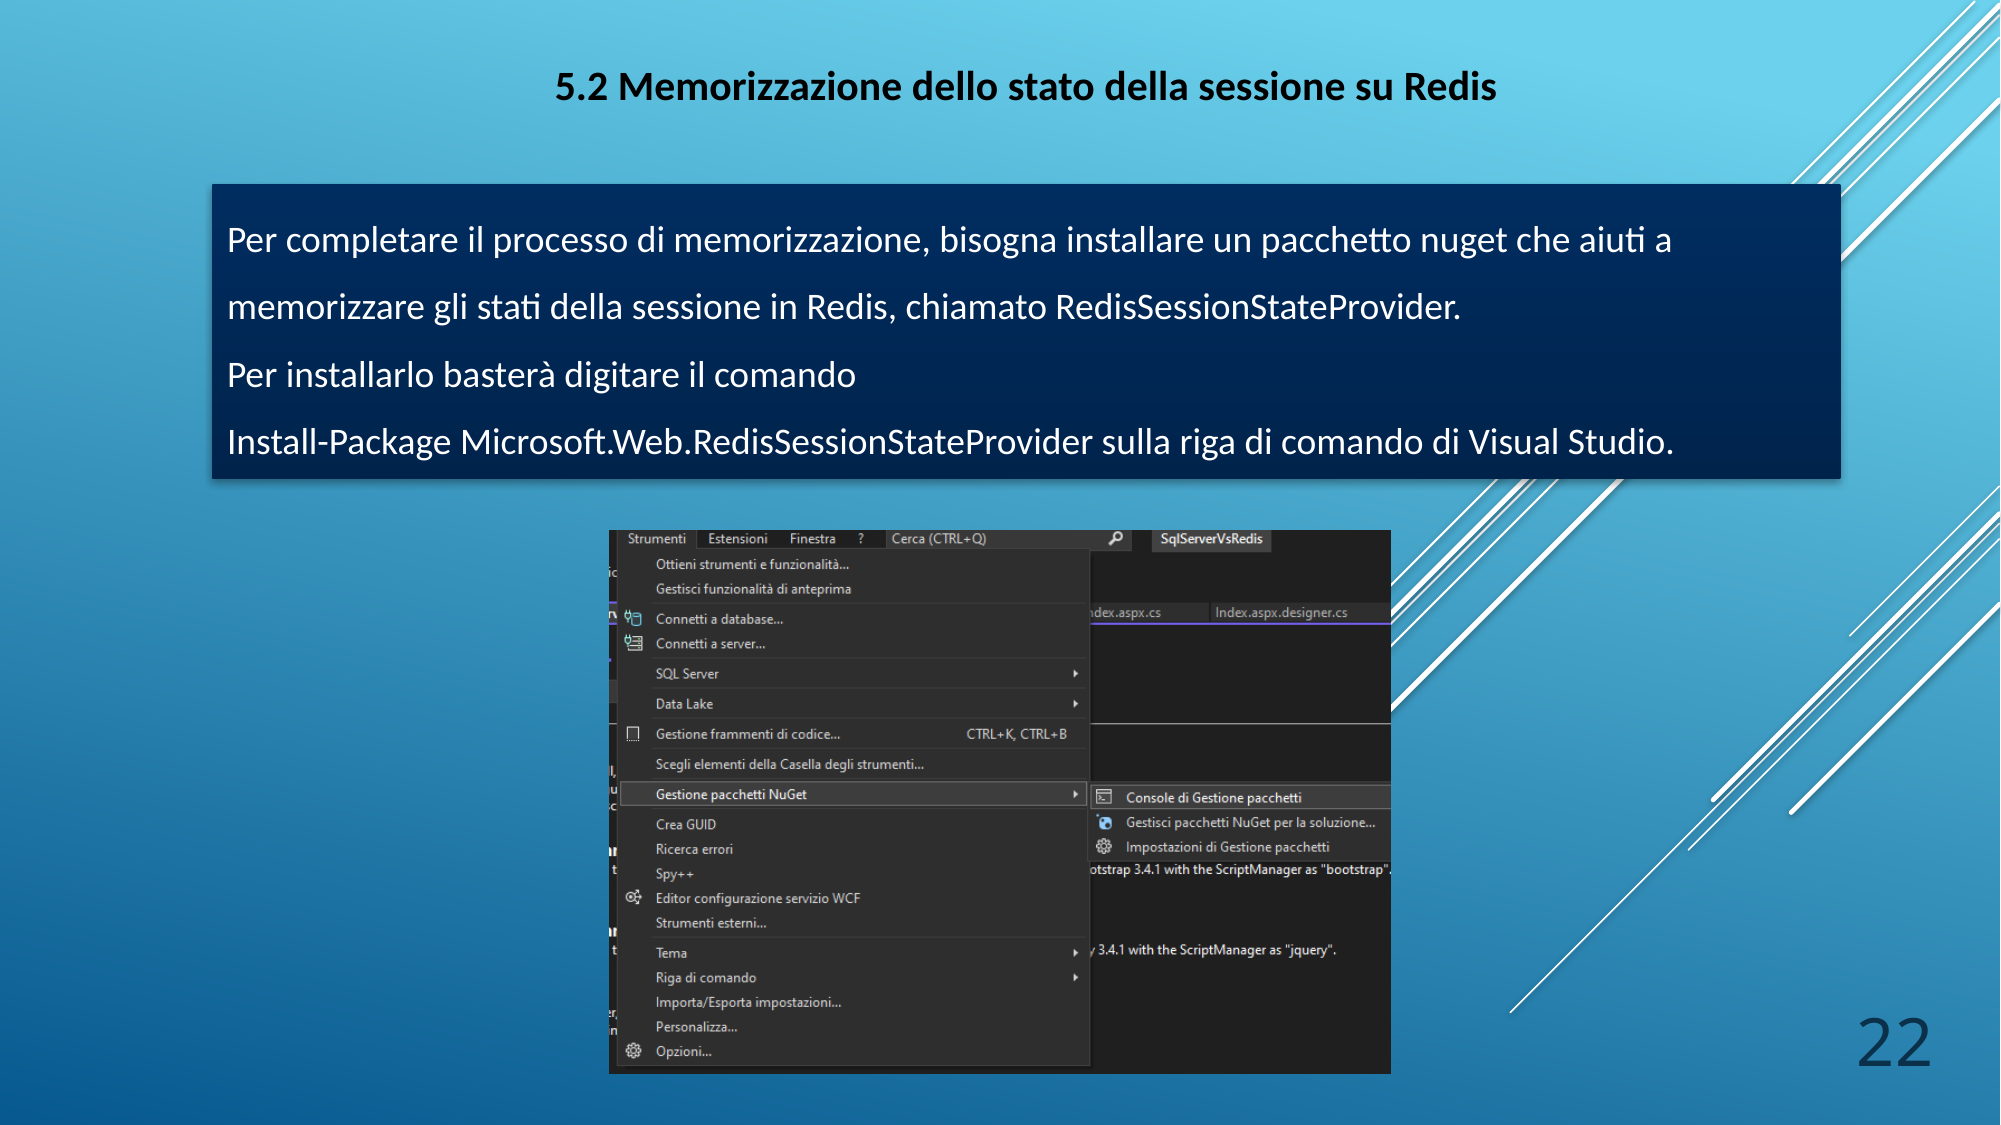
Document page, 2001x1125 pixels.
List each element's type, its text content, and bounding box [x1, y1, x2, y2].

text_box 5.2 Memorizzazione dello stato della sessione su Redis [523, 51, 1529, 116]
text_box 22 [1760, 988, 1949, 1098]
text_box [549, 154, 558, 182]
picture [609, 530, 1391, 1074]
text_box Per completare il processo di memorizzazione, bisogna installare un pacchetto nuget che aiuti a memorizzare gli stati della sessione in Redis, chiamato RedisSessionStateProvider. Per installarlo basterà digitare il comando Install-Package Microsoft.Web.RedisSessionStateProvider sulla riga di comando di Visual Studio. [212, 184, 1841, 479]
